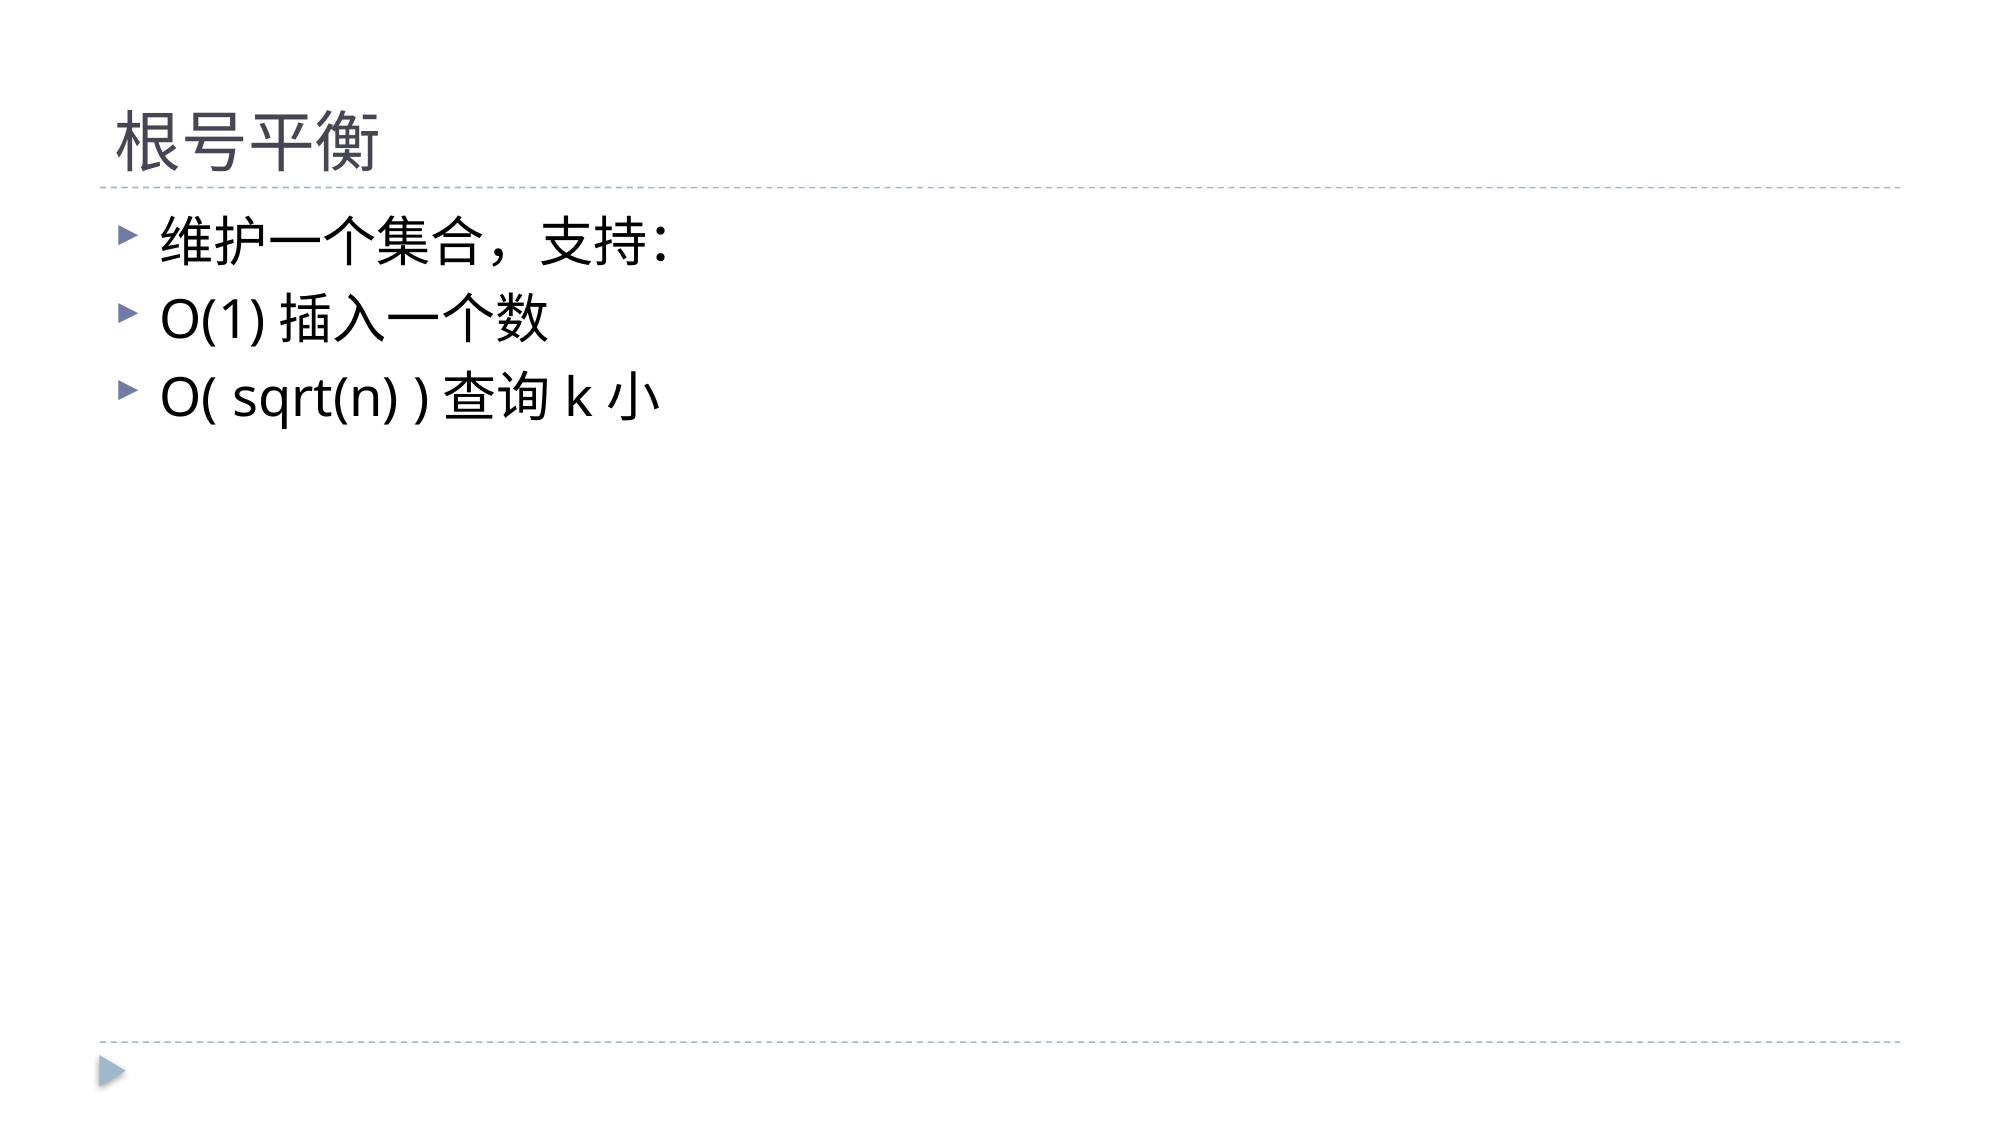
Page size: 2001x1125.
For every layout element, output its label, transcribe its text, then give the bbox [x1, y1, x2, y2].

list 维护一个集合，支持： O(1)插入一个数 O( sqrt(n) )查询k小 [99, 200, 1900, 1010]
title 根号平衡 [99, 24, 1900, 188]
